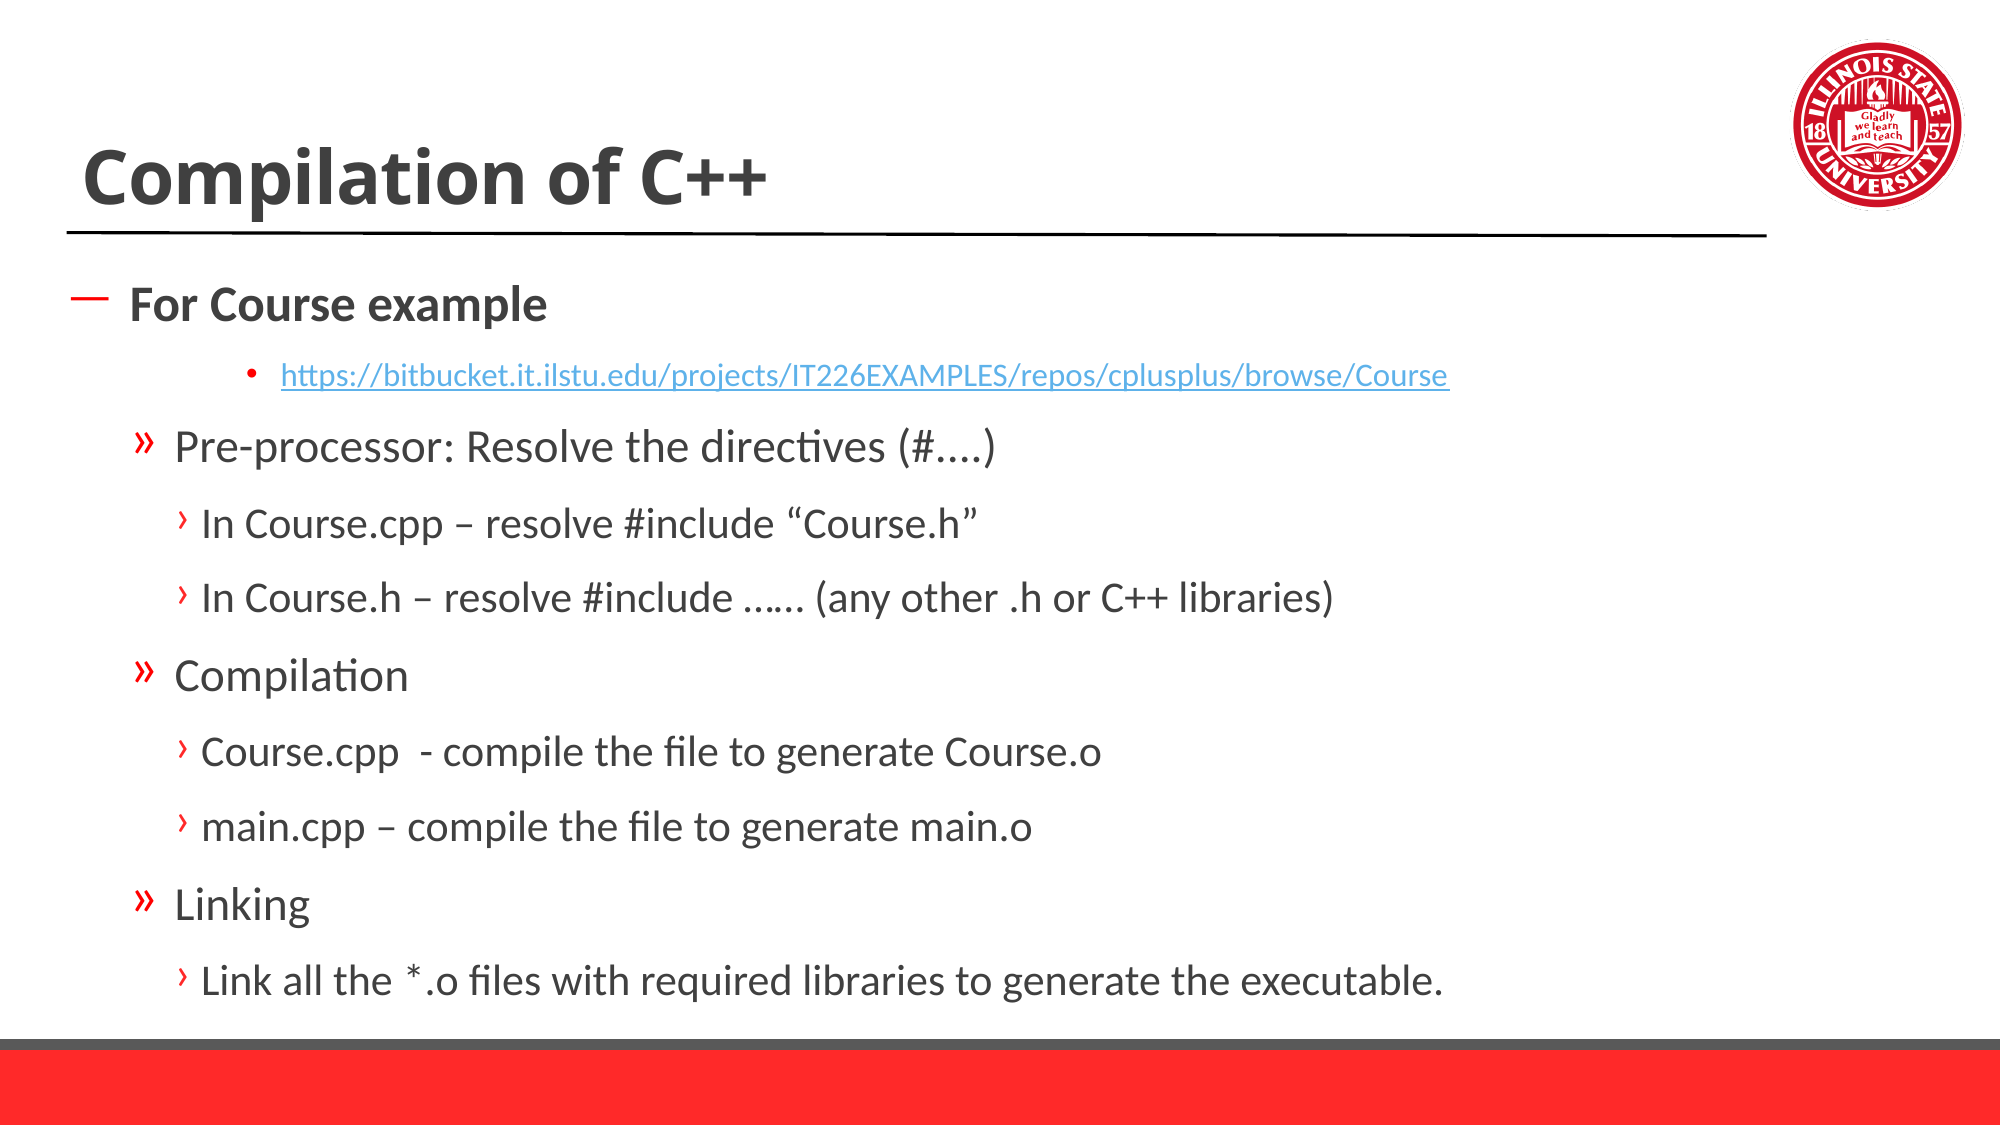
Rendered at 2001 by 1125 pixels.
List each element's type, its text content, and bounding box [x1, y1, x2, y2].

list For Course example https://bitbucket.it.ilstu.edu/projects/IT226EXAMPLES/repos/cplusplus/browse/Course Pre-processor: Resolve the directives (#....) In Course.cpp – resolve #include “Course.h” In Course.h – resolve #include …… (any other .h or C++ libraries) Compilation Course.cpp - compile the file to generate Course.o main.cpp – compile the file to generate main.o Linking Link all the *.o files with required libraries to generate the executable. [66, 262, 1767, 1013]
title Compilation of C++ [66, 0, 1767, 228]
picture [1789, 39, 1965, 211]
